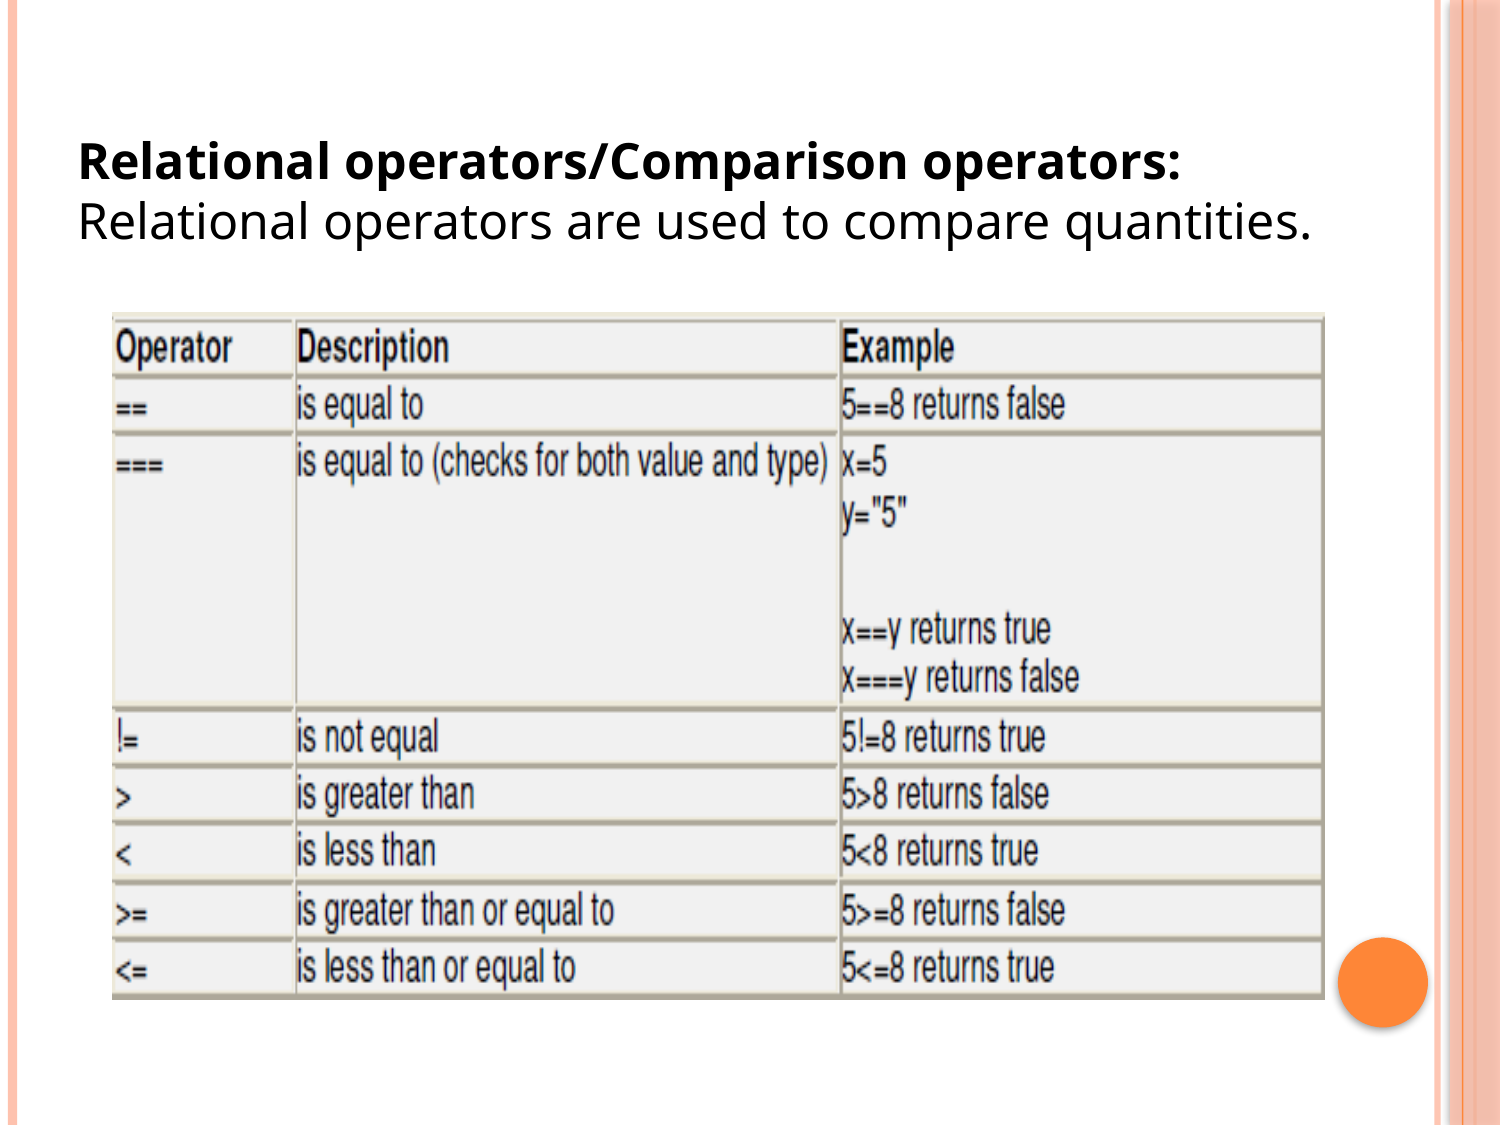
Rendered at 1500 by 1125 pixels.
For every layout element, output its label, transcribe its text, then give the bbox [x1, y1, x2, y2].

picture [111, 311, 1326, 1001]
list Relational operators/Comparison operators: Relational operators are used to compare quantities. [62, 62, 1413, 1000]
